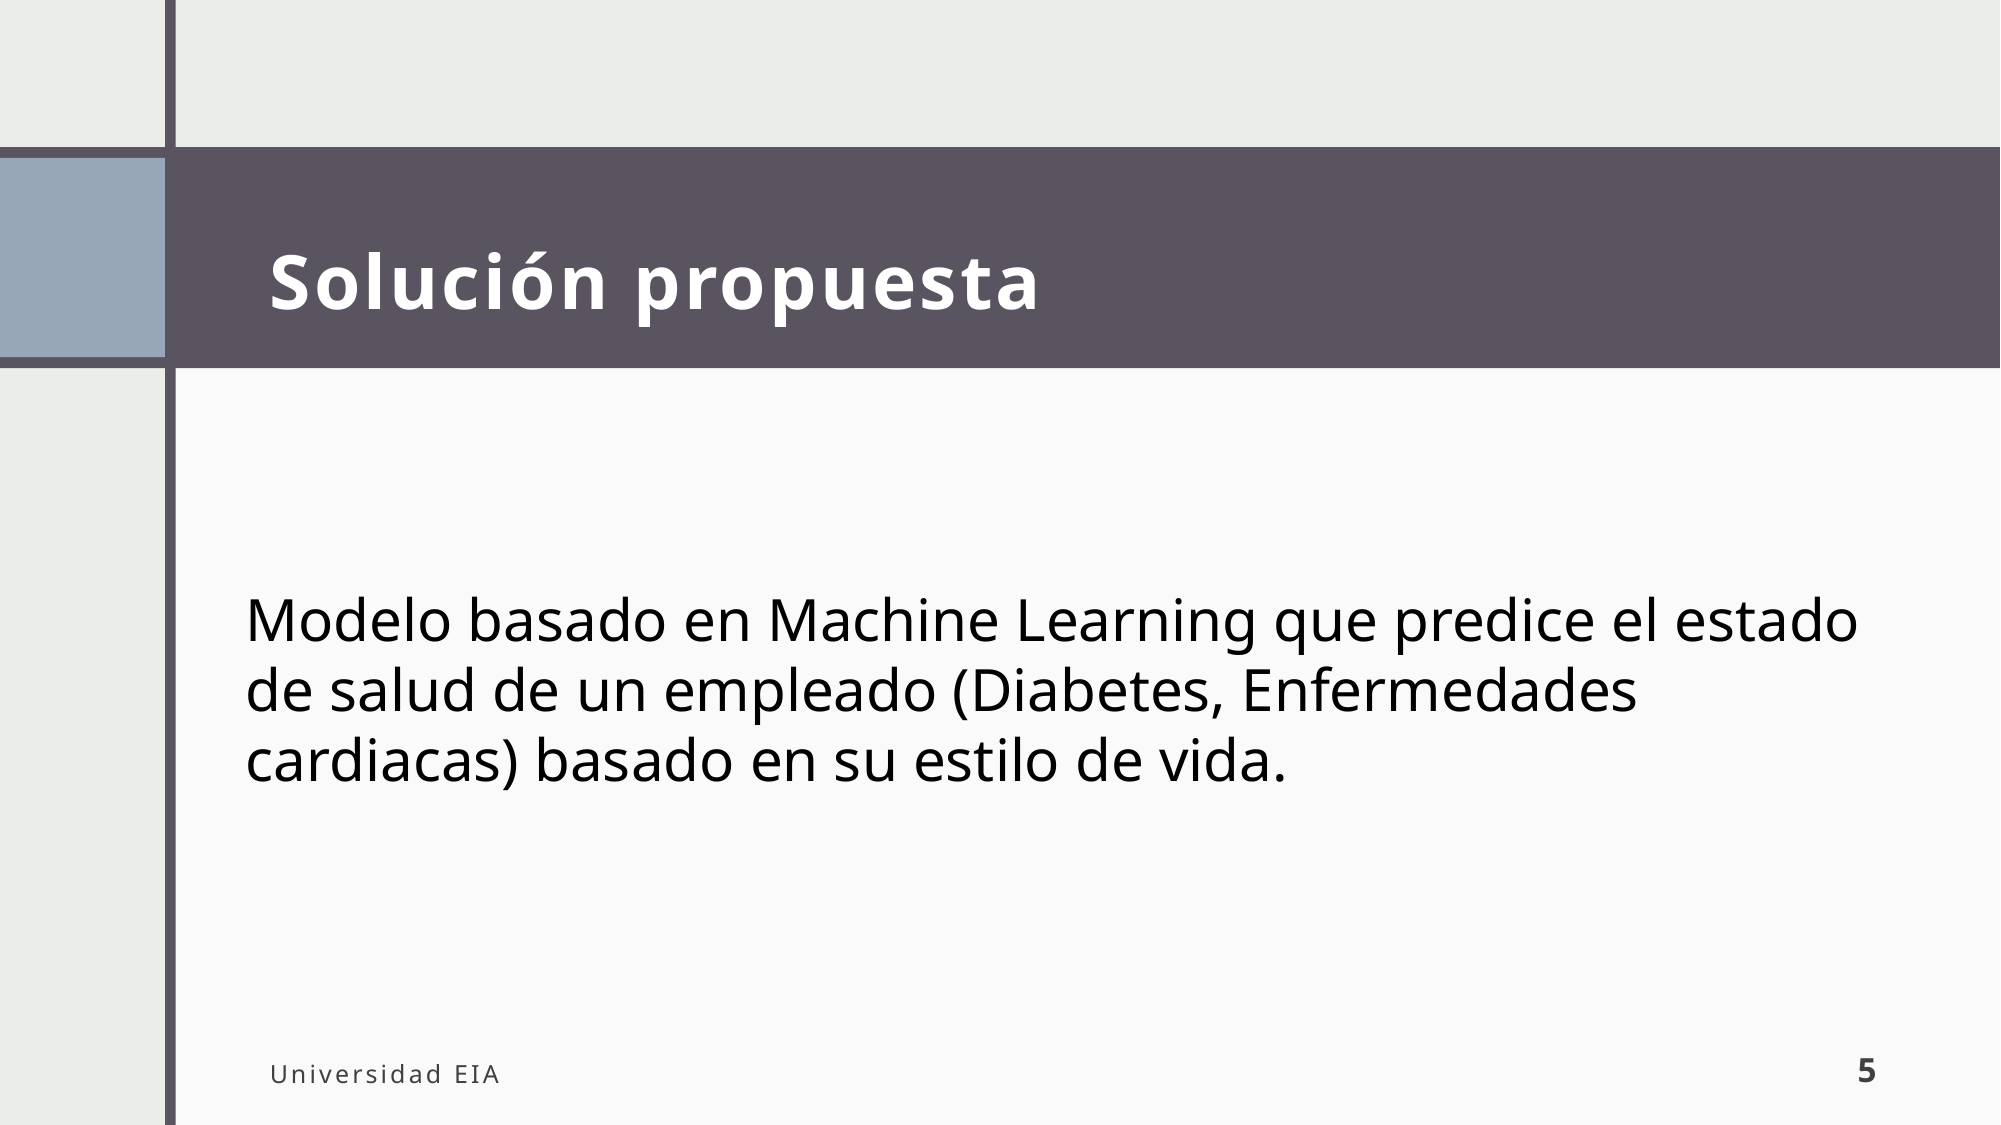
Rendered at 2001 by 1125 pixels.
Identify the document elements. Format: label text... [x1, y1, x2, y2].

slide_number 5 [1733, 1035, 1895, 1110]
text_box Modelo basado en Machine Learning que predice el estado de salud de un empleado (Diabetes, Enfermedades cardiacas) basado en su estilo de vida. [231, 575, 1927, 801]
footer Universidad EIA [251, 1035, 1193, 1110]
title Solución propuesta [251, 171, 1895, 341]
